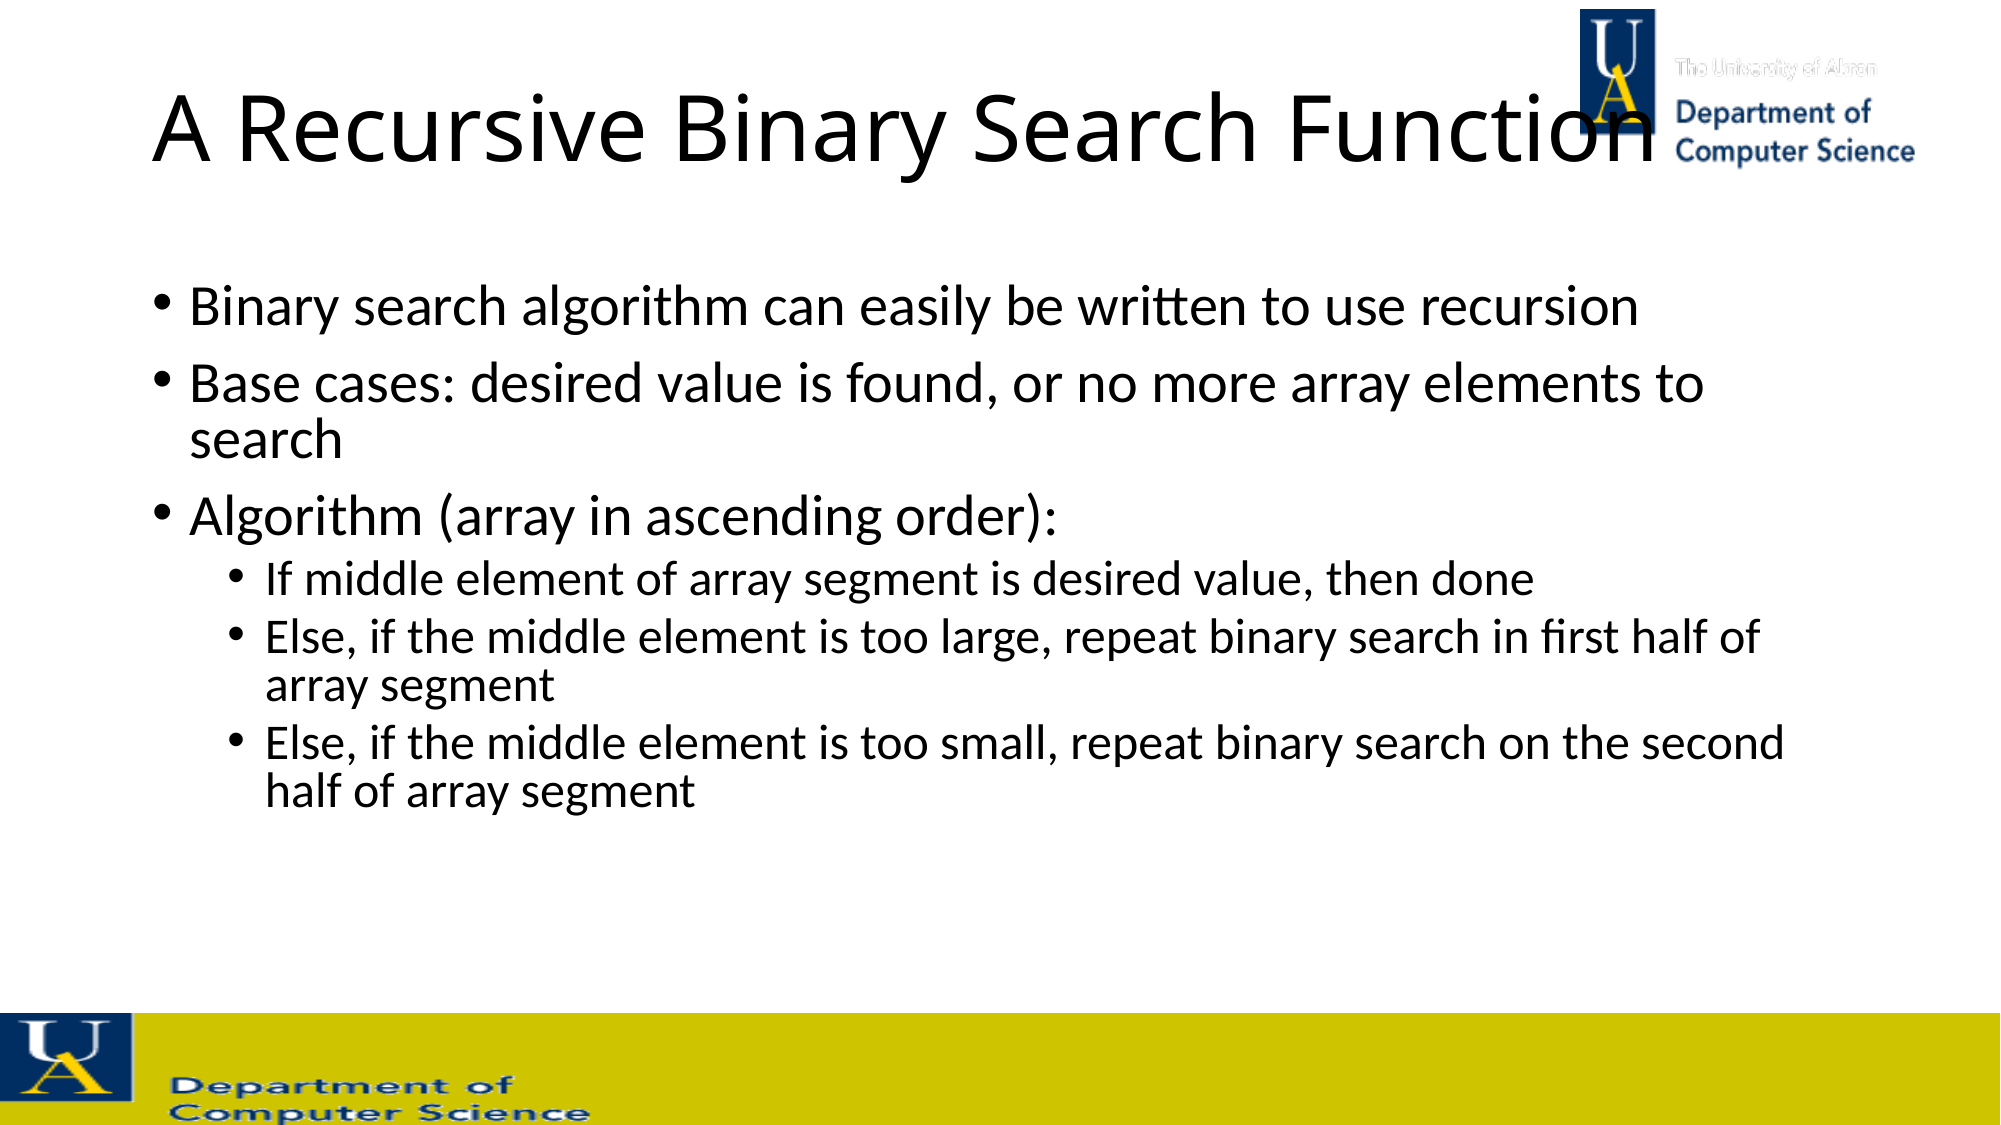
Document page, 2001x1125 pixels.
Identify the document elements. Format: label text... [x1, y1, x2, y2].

picture [1580, 9, 2001, 198]
list Binary search algorithm can easily be written to use recursion Base cases: desired value is found, or no more array elements to search Algorithm (array in ascending order): If middle element of array segment is desired value, then done Else, if the middle element is too large, repeat binary search in first half of array segment Else, if the middle element is too small, repeat binary search on the second half of array segment [137, 273, 1863, 988]
picture [0, 1013, 2000, 1125]
title A Recursive Binary Search Function [137, 22, 1863, 241]
